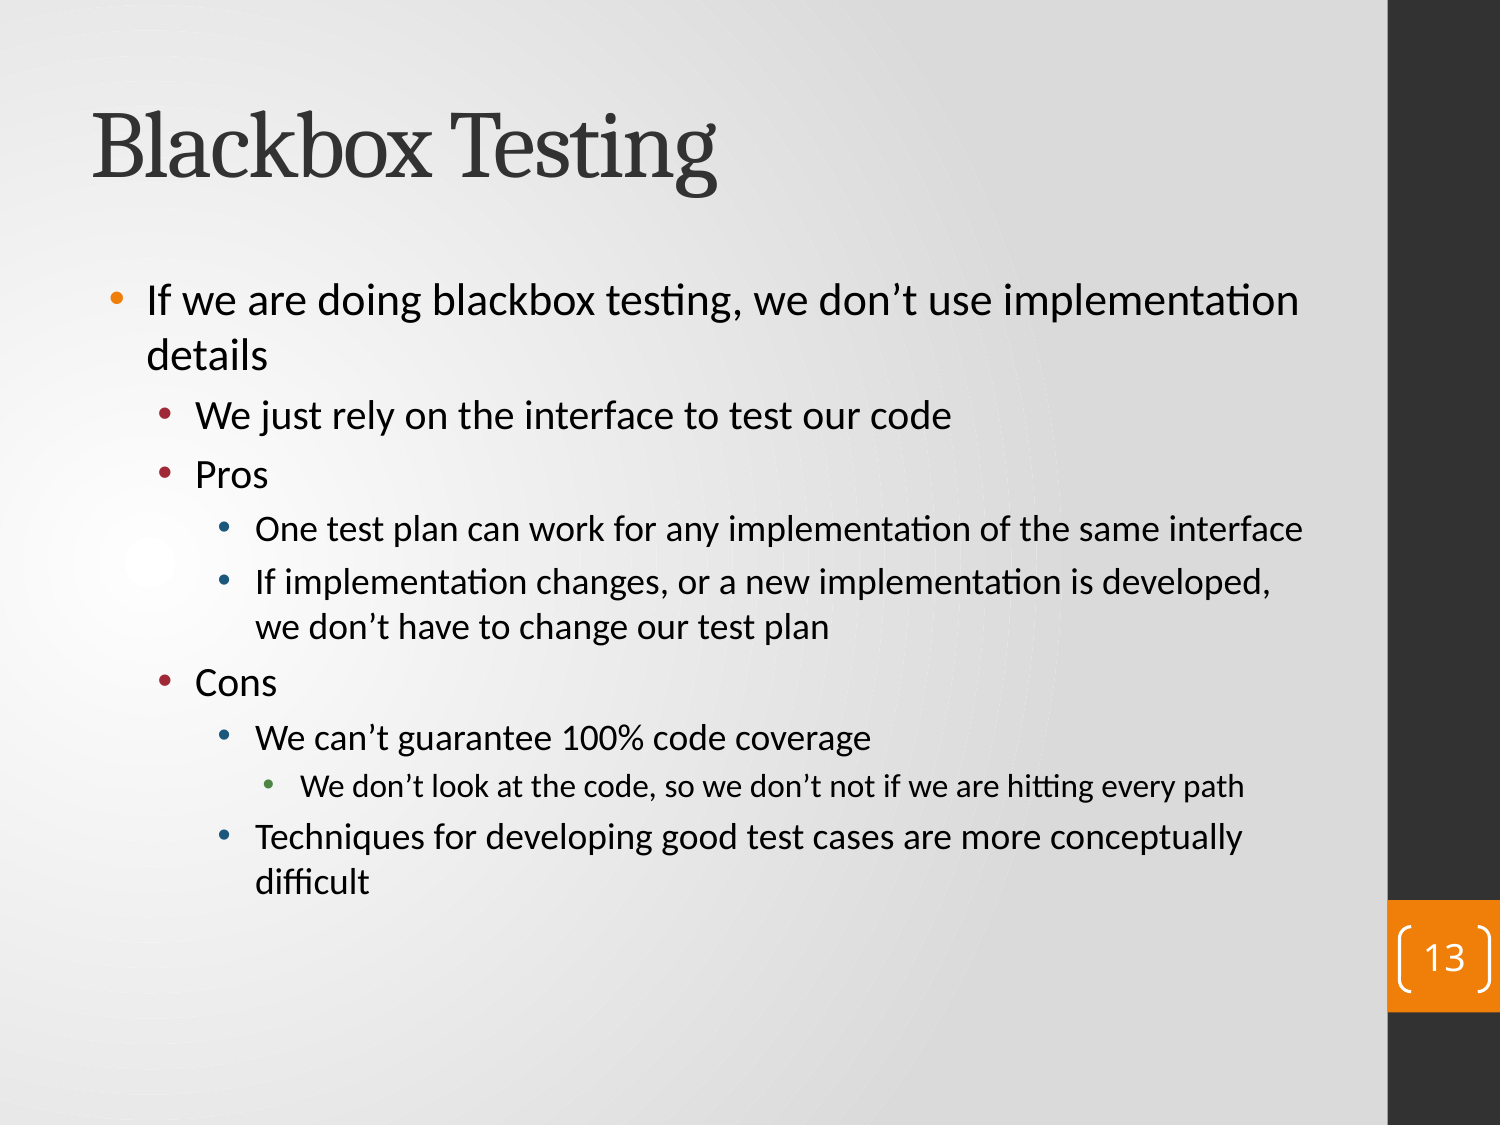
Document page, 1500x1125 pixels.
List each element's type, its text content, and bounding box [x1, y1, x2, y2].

slide_number 13 [1397, 925, 1492, 994]
title Blackbox Testing [75, 45, 1325, 233]
list If we are doing blackbox testing, we don’t use implementation details We just rely on the interface to test our code Pros One test plan can work for any implementation of the same interface If implementation changes, or a new implementation is developed, we don’t have to change our test plan Cons We can’t guarantee 100% code coverage We don’t look at the code, so we don’t not if we are hitting every path Techniques for developing good test cases are more conceptually difficult [75, 262, 1325, 1050]
